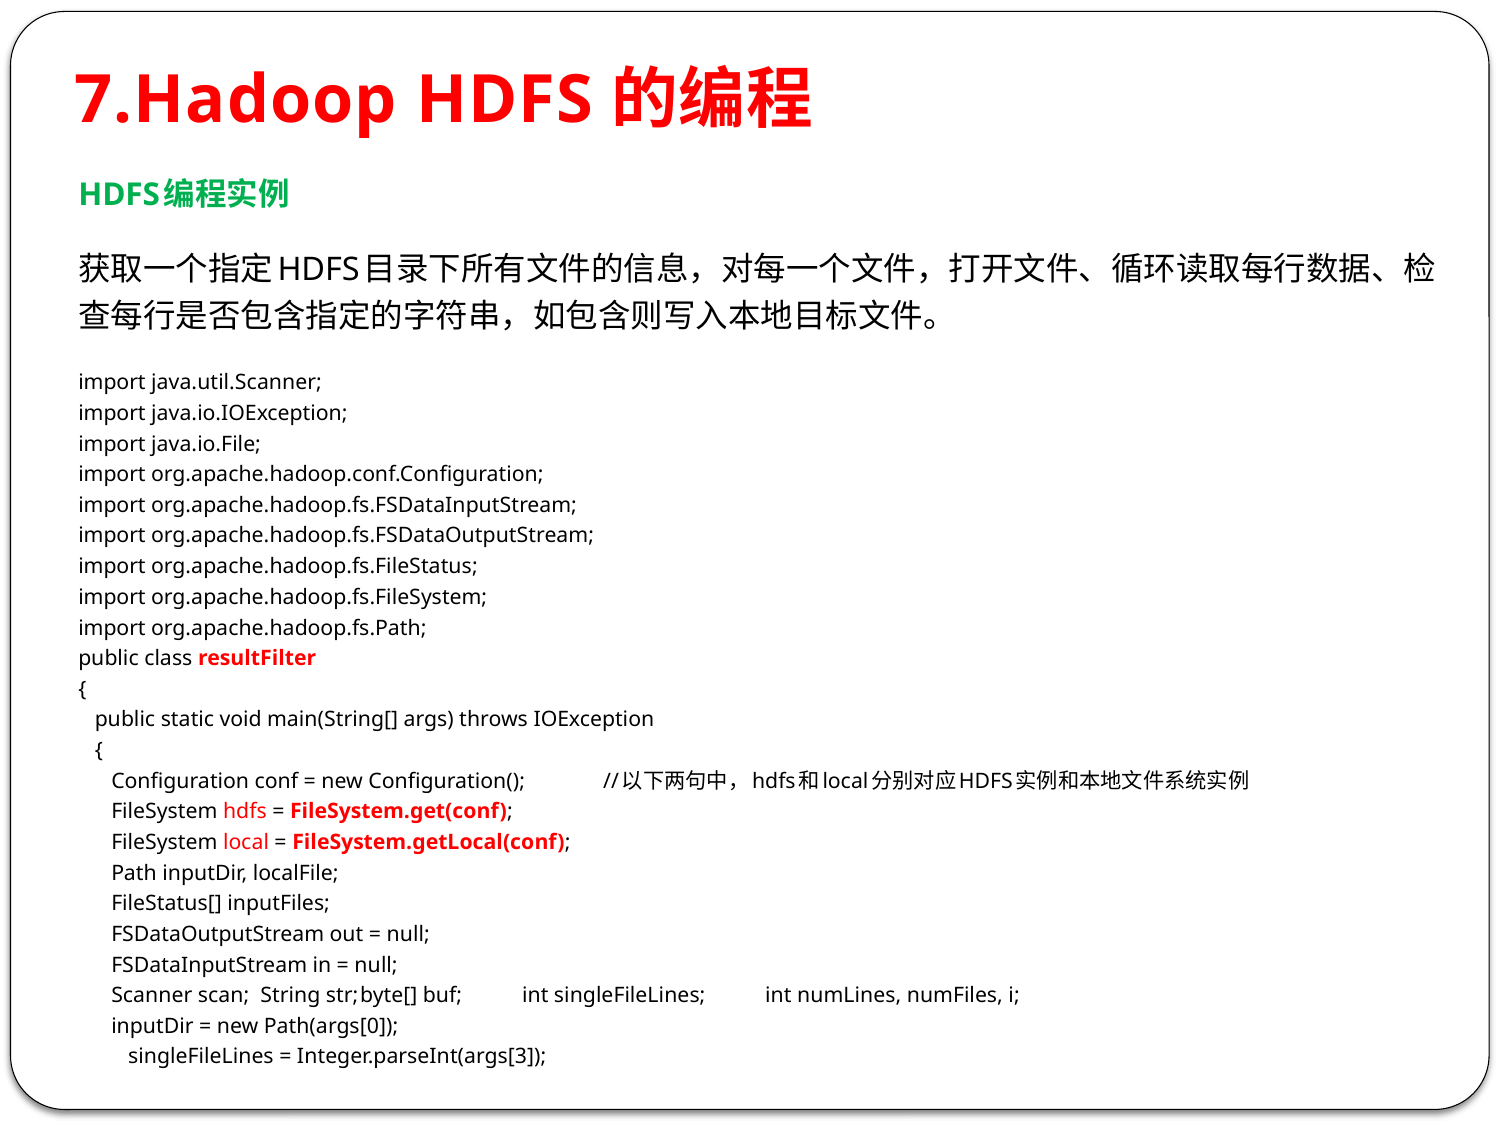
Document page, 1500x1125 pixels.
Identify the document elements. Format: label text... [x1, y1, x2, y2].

text_box 7.Hadoop HDFS的编程 [59, 70, 1335, 151]
list HDFS编程实例 获取一个指定HDFS目录下所有文件的信息，对每一个文件，打开文件、循环读取每行数据、检查每行是否包含指定的字符串，如包含则写入本地目标文件。 import java.util.Scanner; import java.io.IOException; import java.io.File; import org.apache.hadoop.conf.Configuration; import org.apache.hadoop.fs.FSDataInputStream; import org.apache.hadoop.fs.FSDataOutputStream; import org.apache.hadoop.fs.FileStatus; import org.apache.hadoop.fs.FileSystem; import org.apache.hadoop.fs.Path; public class resultFilter { public static void main(String[] args) throws IOException { Configuration conf = new Configuration(); //以下两句中，hdfs和local分别对应HDFS实例和本地文件系统实例 FileSystem hdfs = FileSystem.get(conf); FileSystem local = FileSystem.getLocal(conf); Path inputDir, localFile; FileStatus[] inputFiles; FSDataOutputStream out = null; FSDataInputStream in = null; Scanner scan; String str; byte[] buf; int singleFileLines; int numLines, numFiles, i; inputDir = new Path(args[0]); singleFileLines = Integer.parseInt(args[3]); [63, 166, 1463, 1078]
